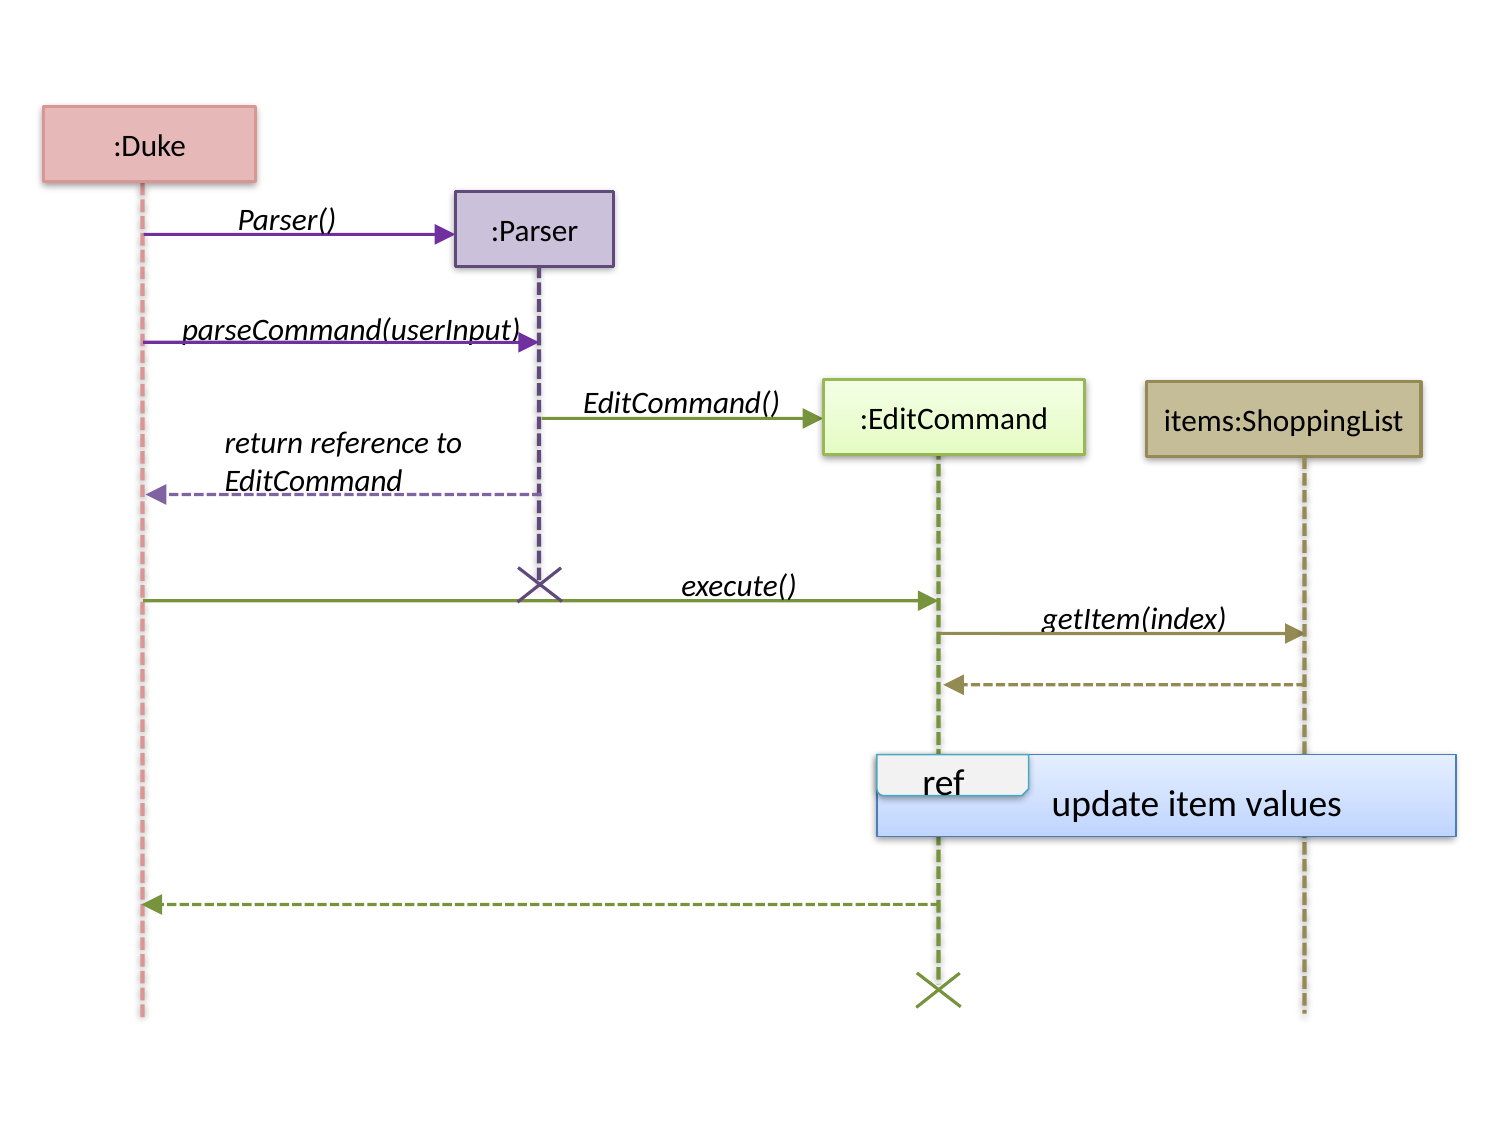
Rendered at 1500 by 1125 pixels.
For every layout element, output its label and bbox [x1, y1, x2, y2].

text_box [43, 105, 1457, 1019]
